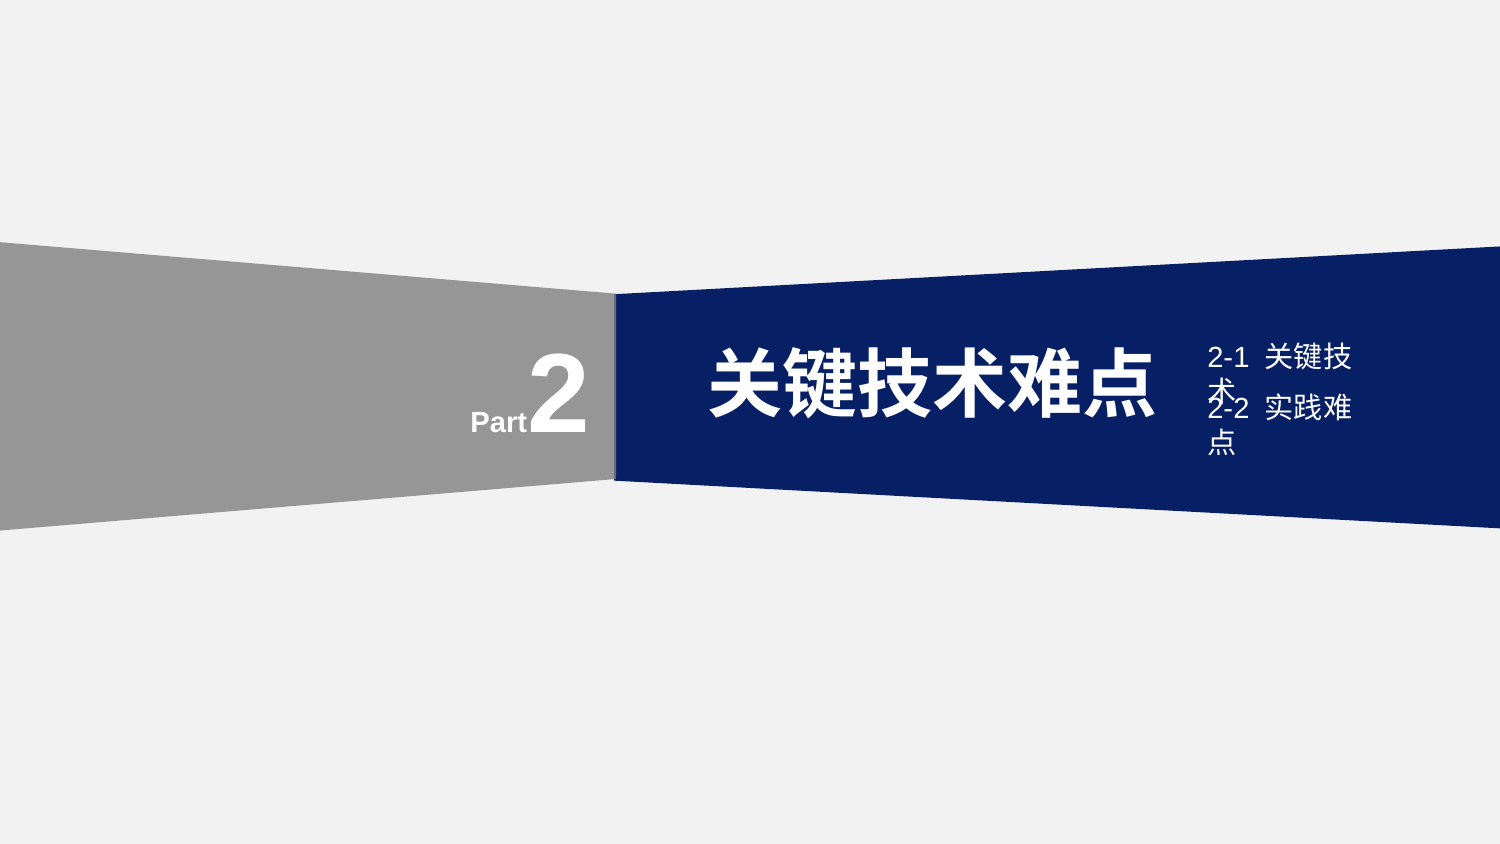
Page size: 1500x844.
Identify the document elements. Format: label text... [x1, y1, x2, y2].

text_box Part2 [459, 314, 602, 461]
text_box [0, 241, 618, 532]
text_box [1192, 331, 1392, 433]
text_box 关键技术难点 [695, 331, 1169, 433]
text_box [613, 245, 1500, 530]
